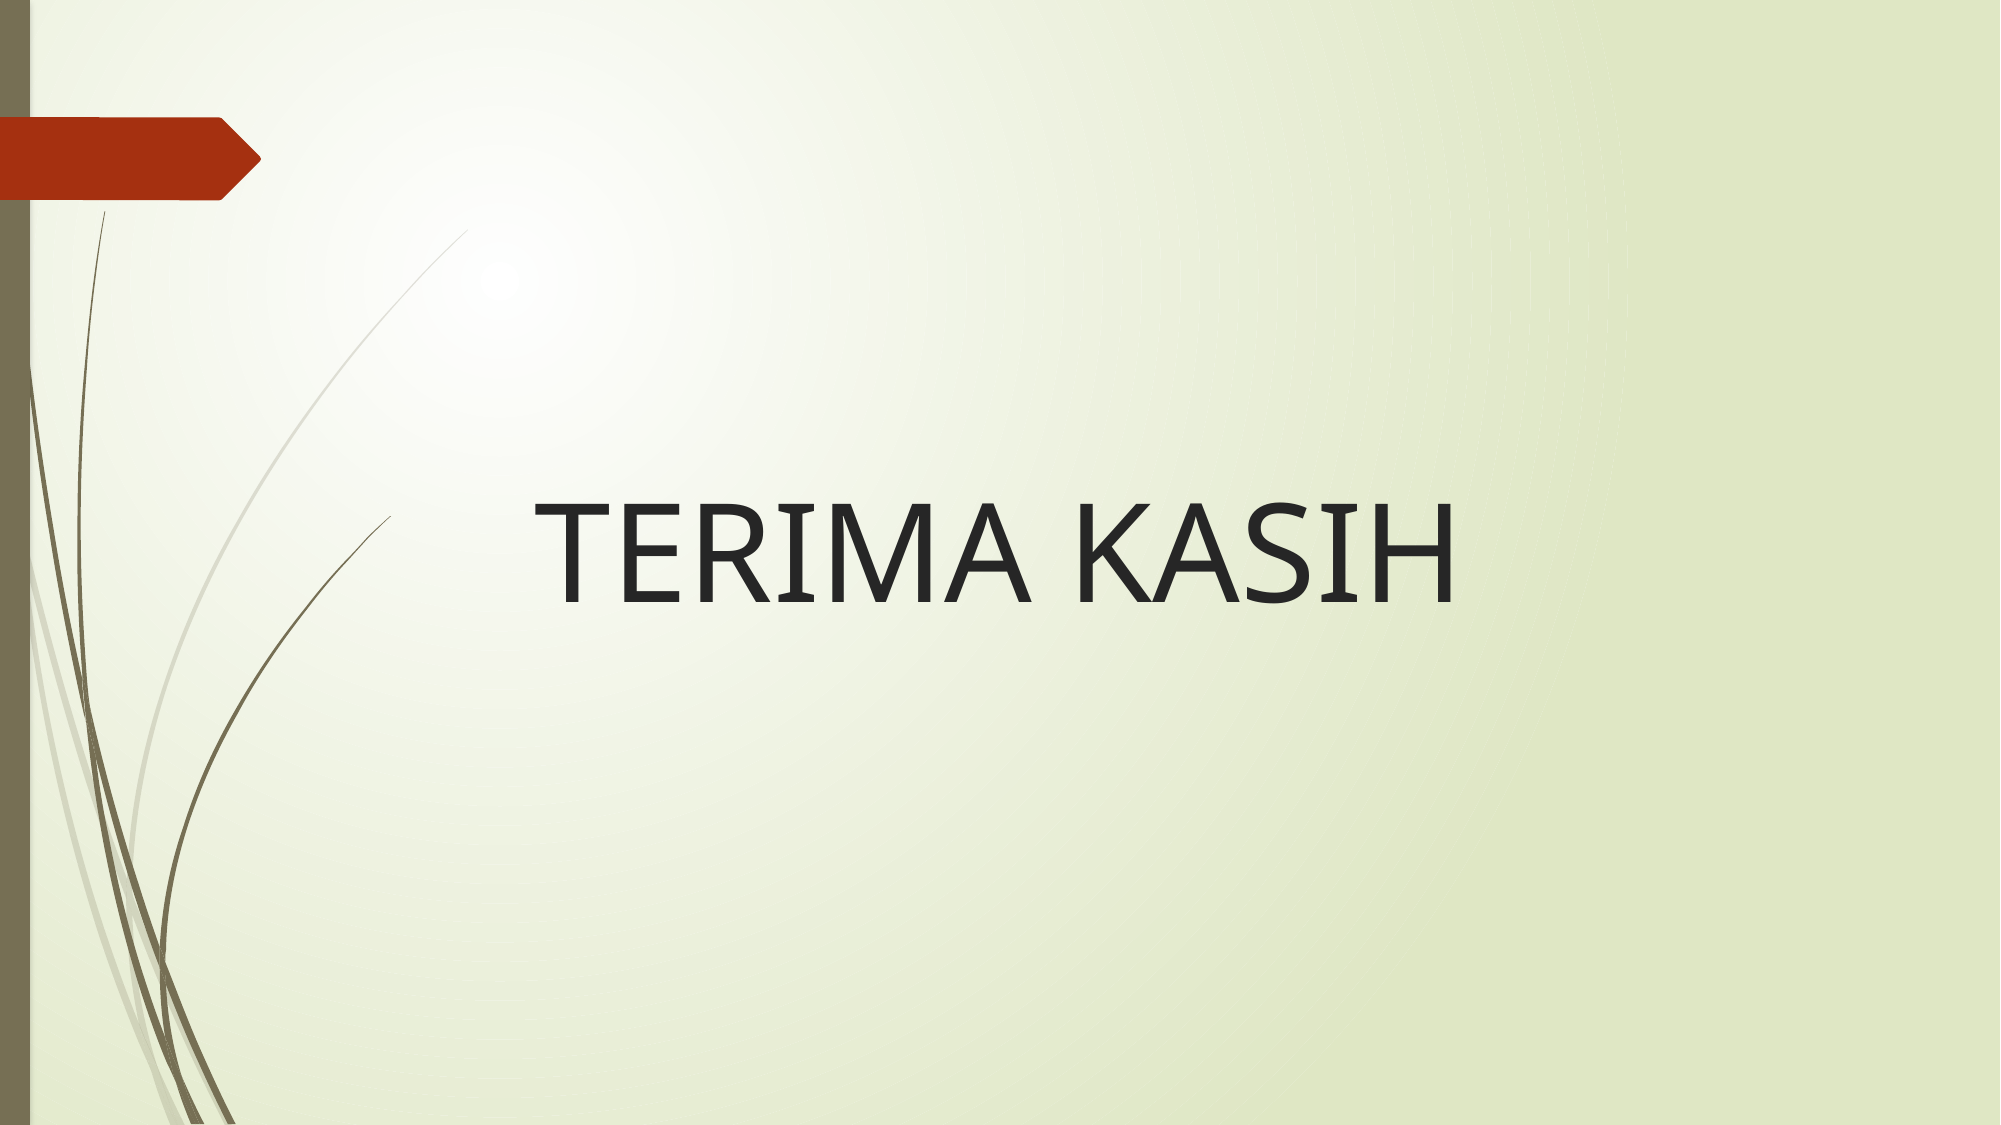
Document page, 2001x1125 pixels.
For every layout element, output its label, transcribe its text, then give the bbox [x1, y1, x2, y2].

title TERIMA KASIH [269, 457, 1731, 668]
